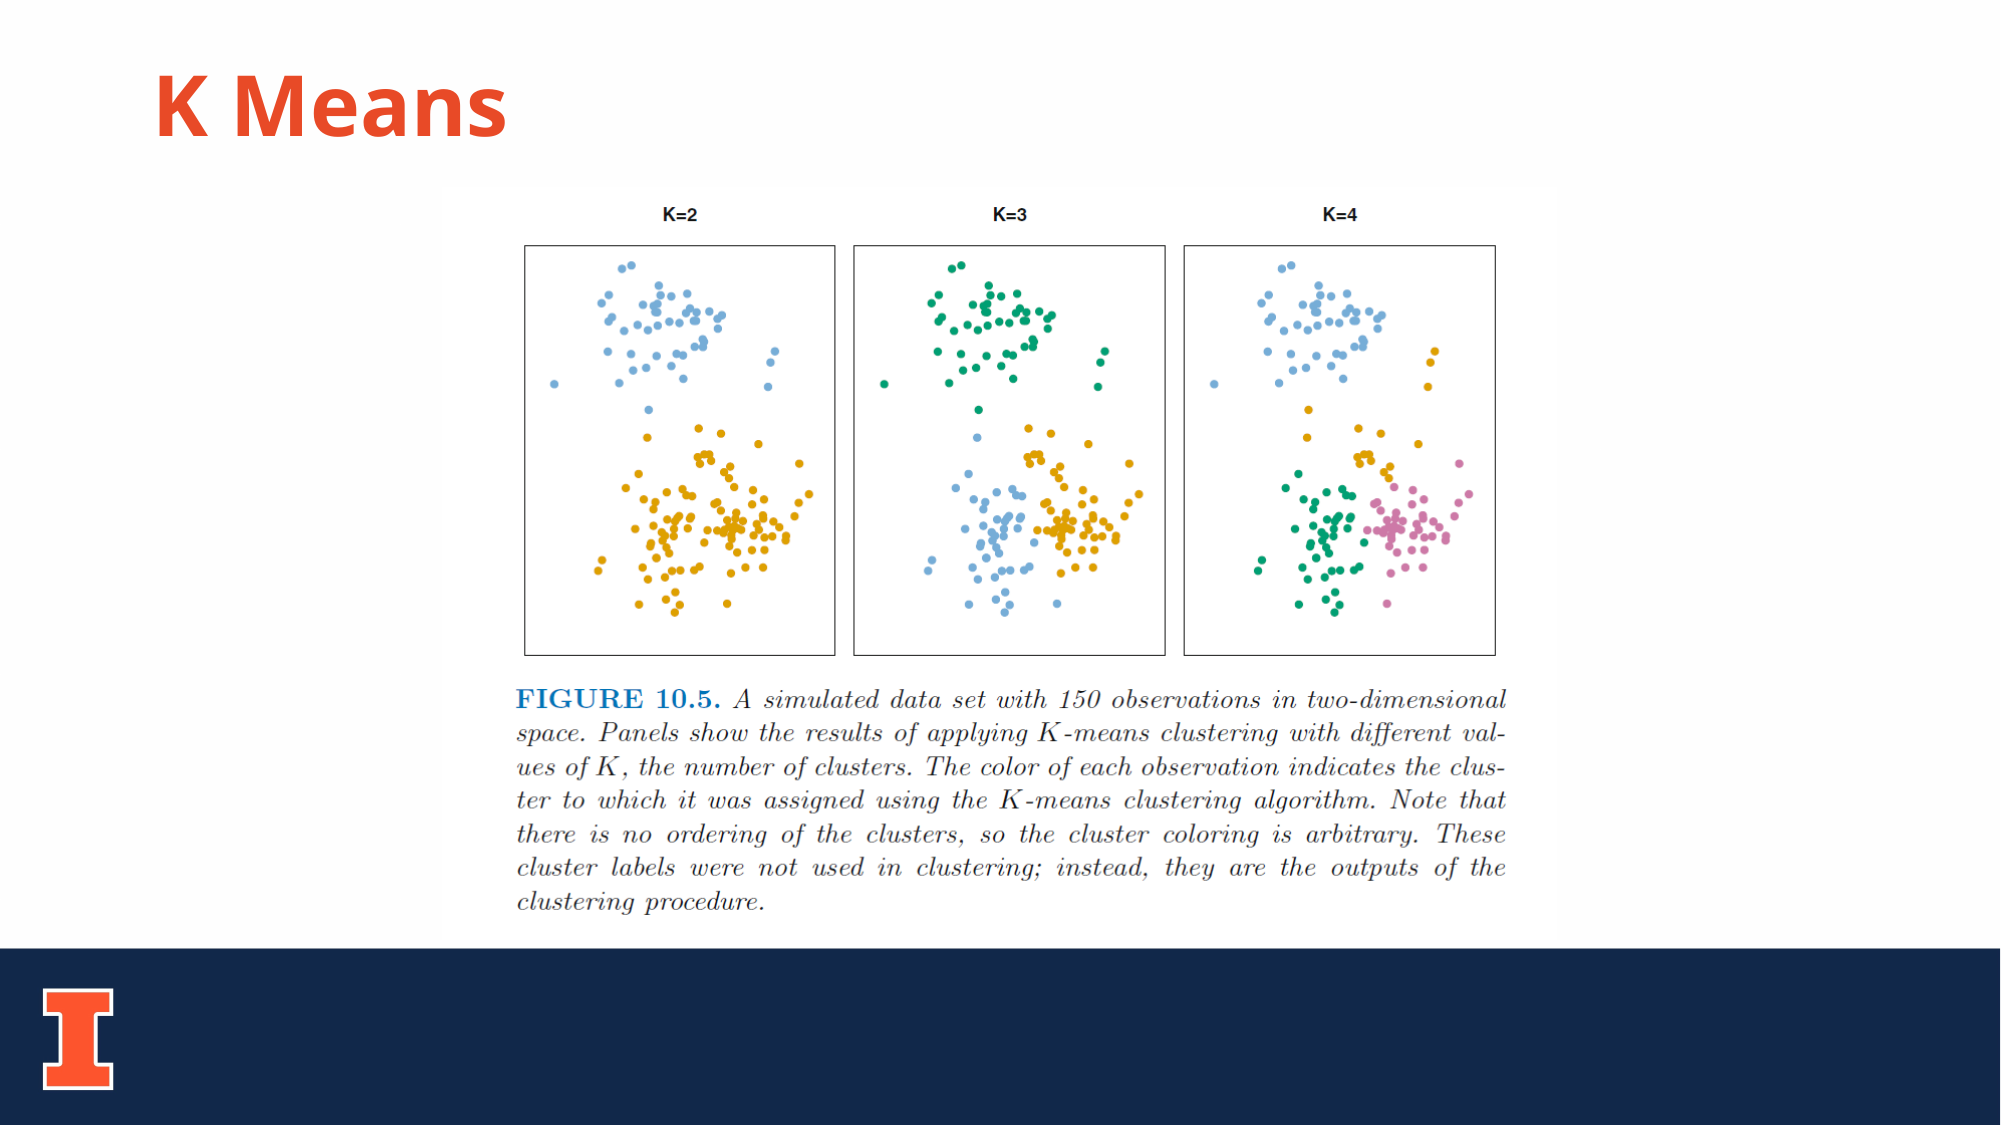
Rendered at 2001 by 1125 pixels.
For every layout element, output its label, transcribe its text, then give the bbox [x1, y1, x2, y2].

title K Means [137, 56, 1863, 163]
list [442, 187, 1558, 940]
picture [0, 0, 2001, 1125]
